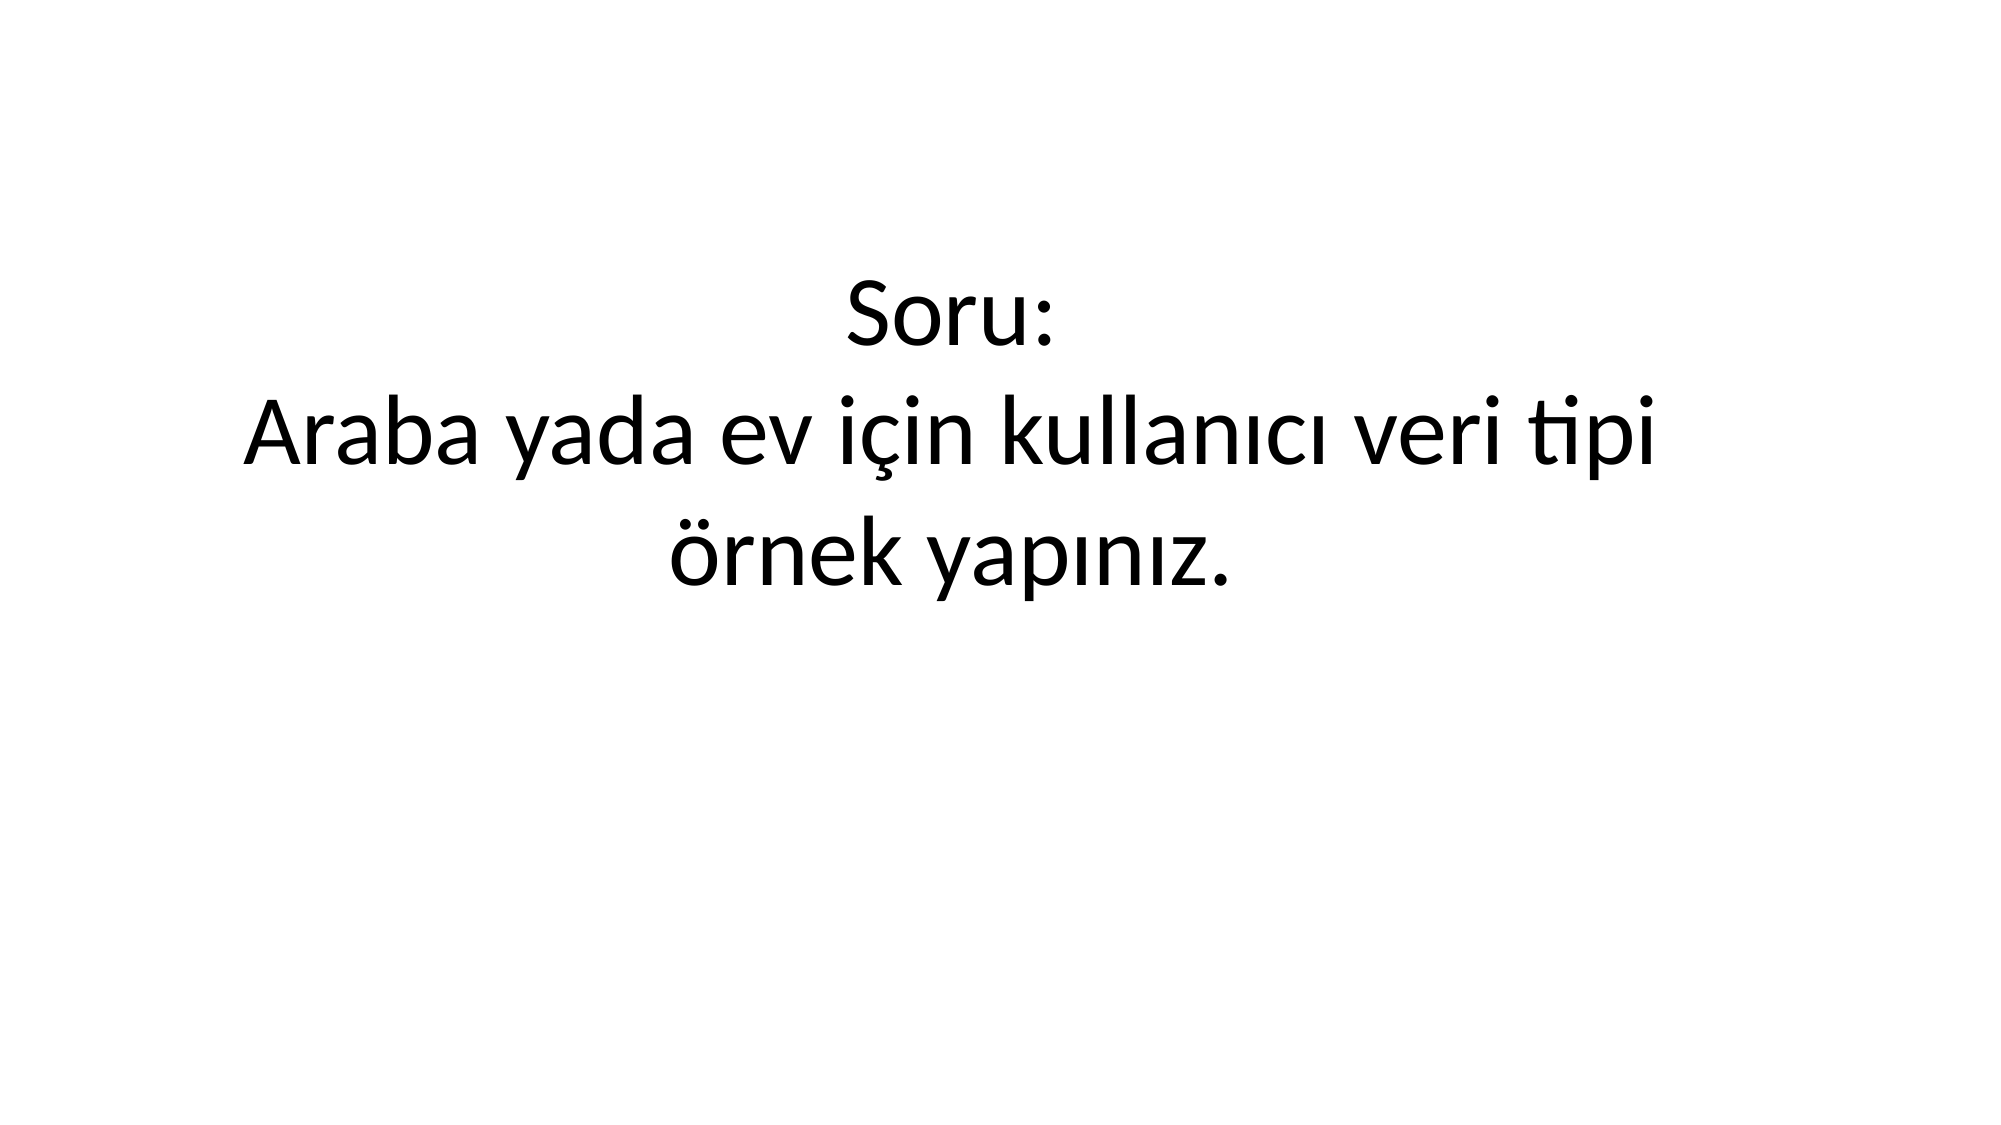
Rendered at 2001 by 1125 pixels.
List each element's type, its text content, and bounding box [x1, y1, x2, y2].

text_box Soru: Araba yada ev için kullanıcı veri tipi örnek yapınız. [130, 237, 1773, 613]
